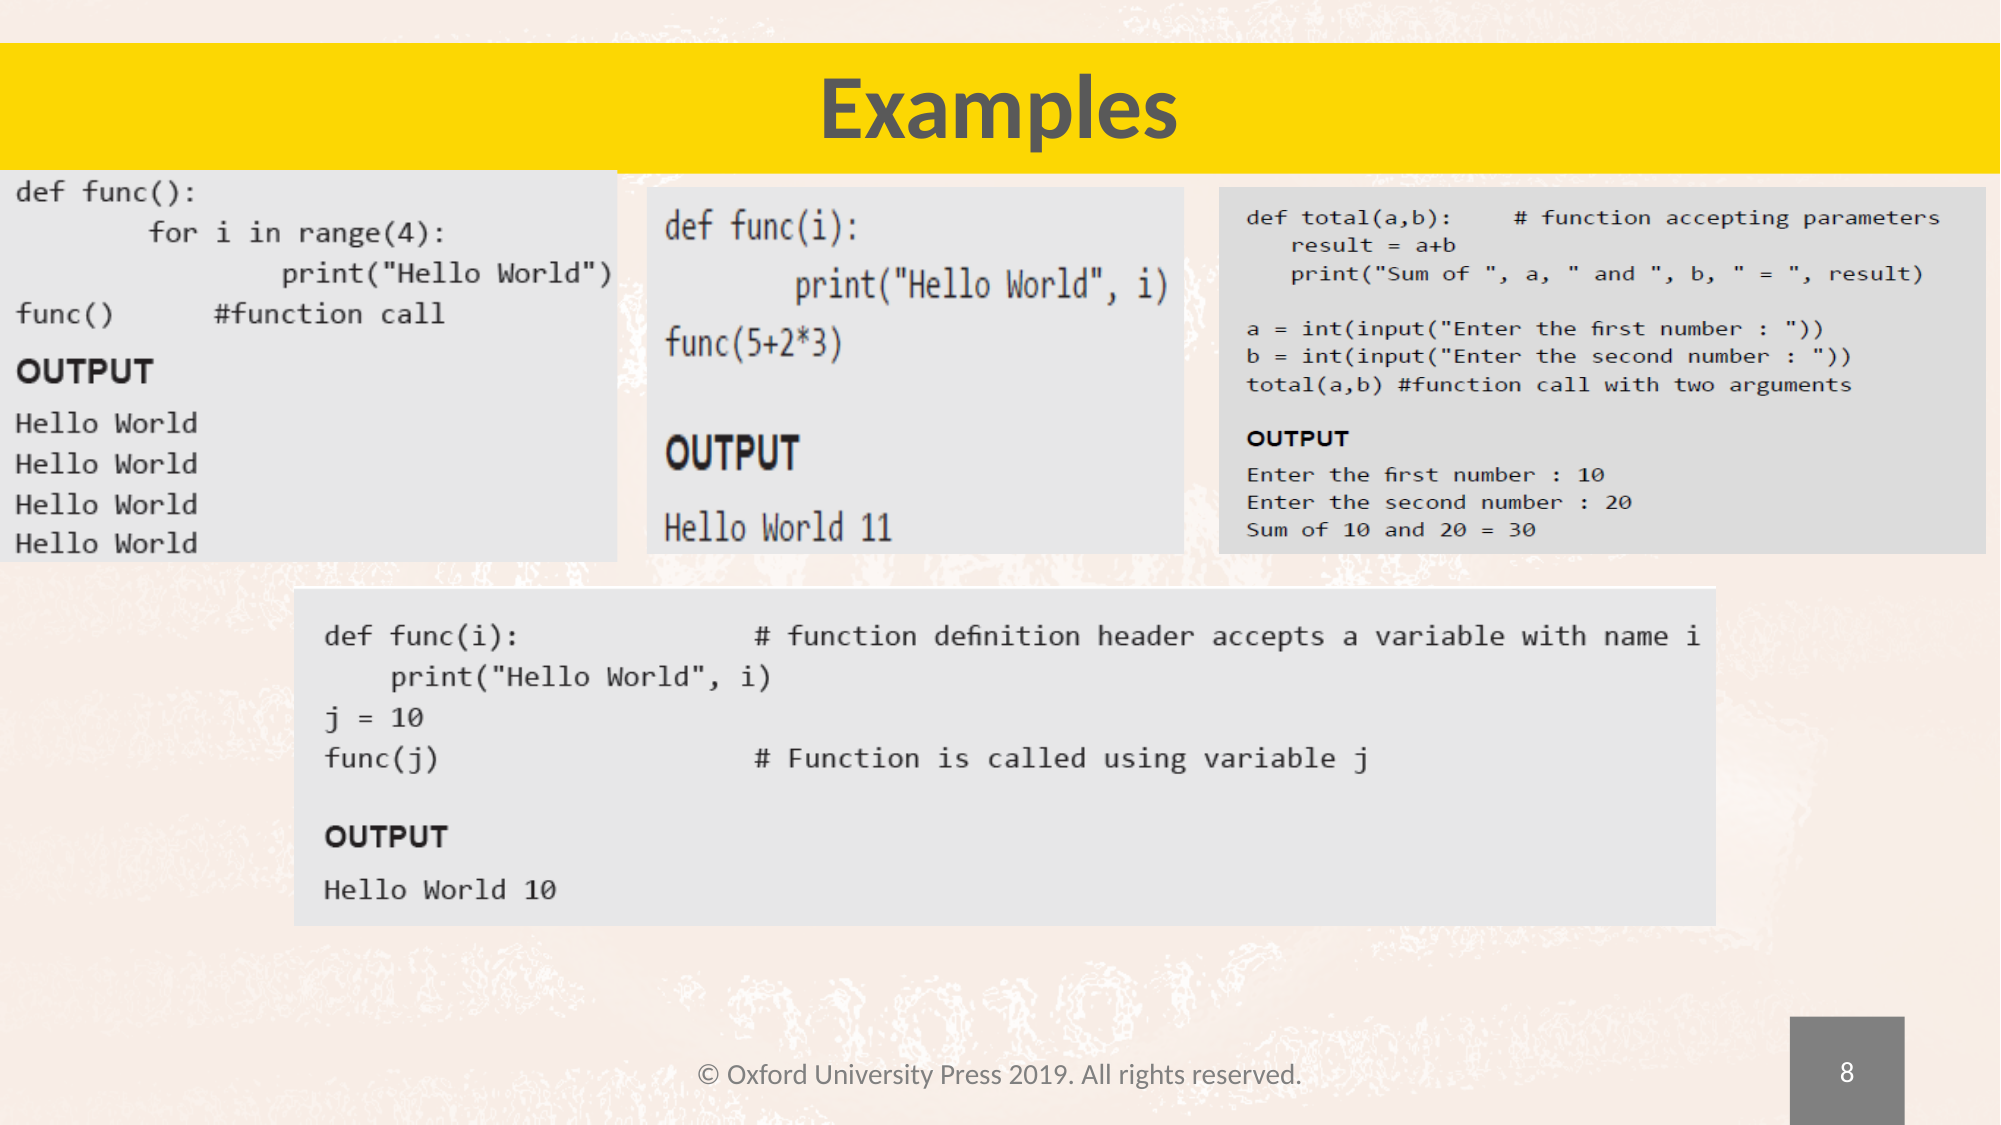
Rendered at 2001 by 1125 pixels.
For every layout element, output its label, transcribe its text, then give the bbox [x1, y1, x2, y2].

picture [1219, 187, 1986, 554]
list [0, 170, 618, 563]
picture [646, 187, 1185, 554]
footer © Oxford University Press 2019. All rights reserved. [662, 1042, 1338, 1103]
picture [294, 586, 1716, 926]
title Examples [0, 43, 2000, 174]
slide_number 8 [1789, 1016, 1905, 1125]
